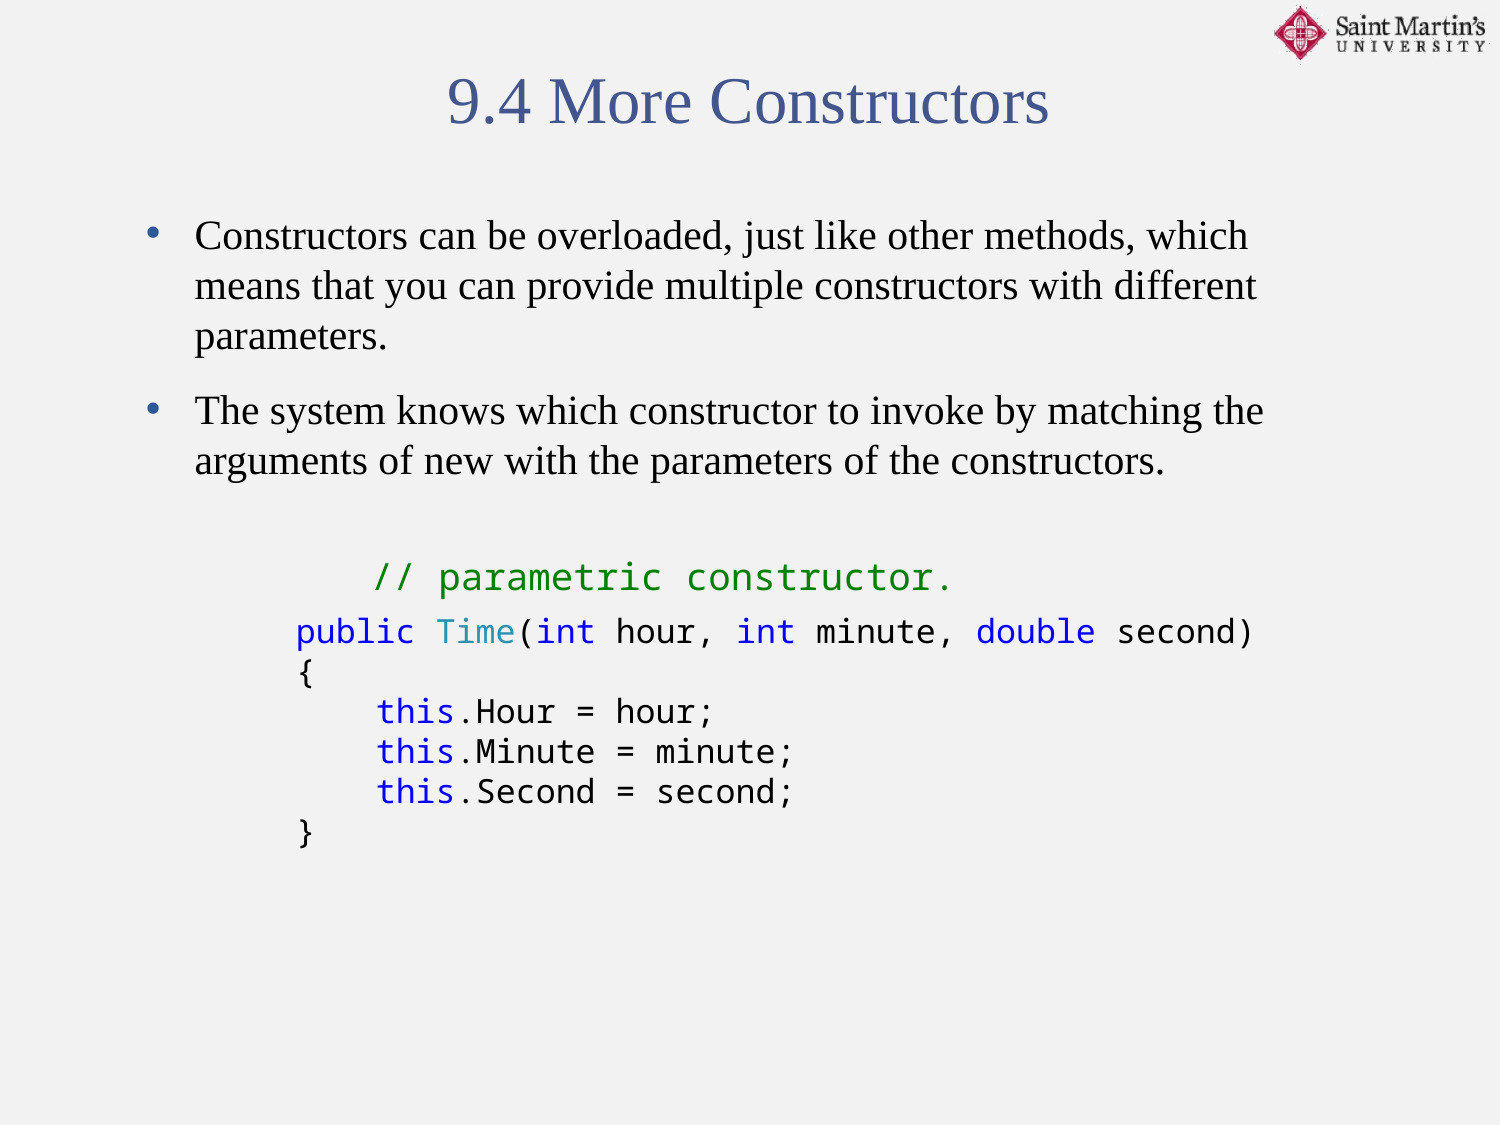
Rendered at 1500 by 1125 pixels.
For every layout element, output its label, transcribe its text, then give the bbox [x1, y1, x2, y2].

text_box Constructors can be overloaded, just like other methods, which means that you can provide multiple constructors with different parameters. The system knows which constructor to invoke by matching the arguments of new with the parameters of the constructors. // parametric constructor. public Time(int hour, int minute, double second) { this.Hour = hour; this.Minute = minute; this.Second = second; } [131, 200, 1375, 908]
text_box 9.4 More Constructors [108, 49, 1392, 175]
picture [1264, 0, 1500, 65]
